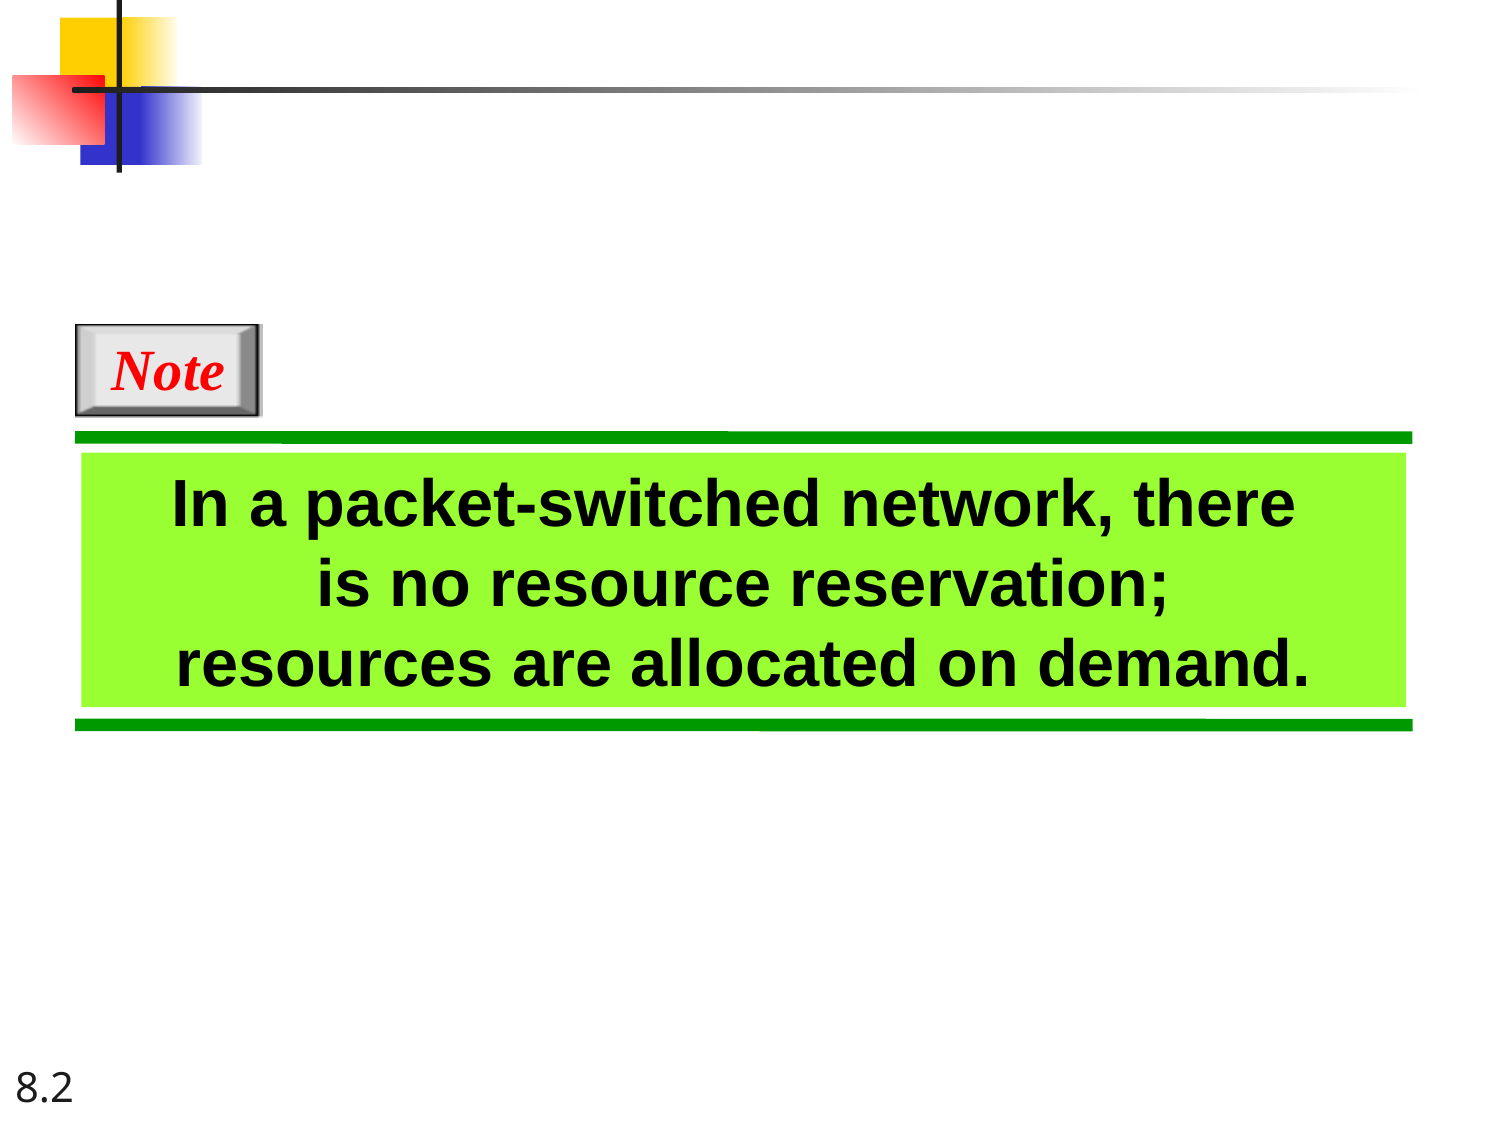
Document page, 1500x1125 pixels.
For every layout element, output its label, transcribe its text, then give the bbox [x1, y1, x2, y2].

text_box [122, 93, 141, 165]
text_box [12, 75, 105, 145]
text_box [116, 0, 122, 87]
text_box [74, 324, 263, 419]
text_box In a packet-switched network, there is no resource reservation; resources are allocated on demand. [81, 452, 1407, 708]
text_box [72, 87, 1423, 93]
text_box [80, 93, 116, 165]
text_box [116, 93, 122, 173]
text_box [141, 93, 202, 165]
text_box [122, 17, 177, 86]
slide_number 8.2 [0, 1050, 313, 1125]
text_box [60, 17, 116, 86]
